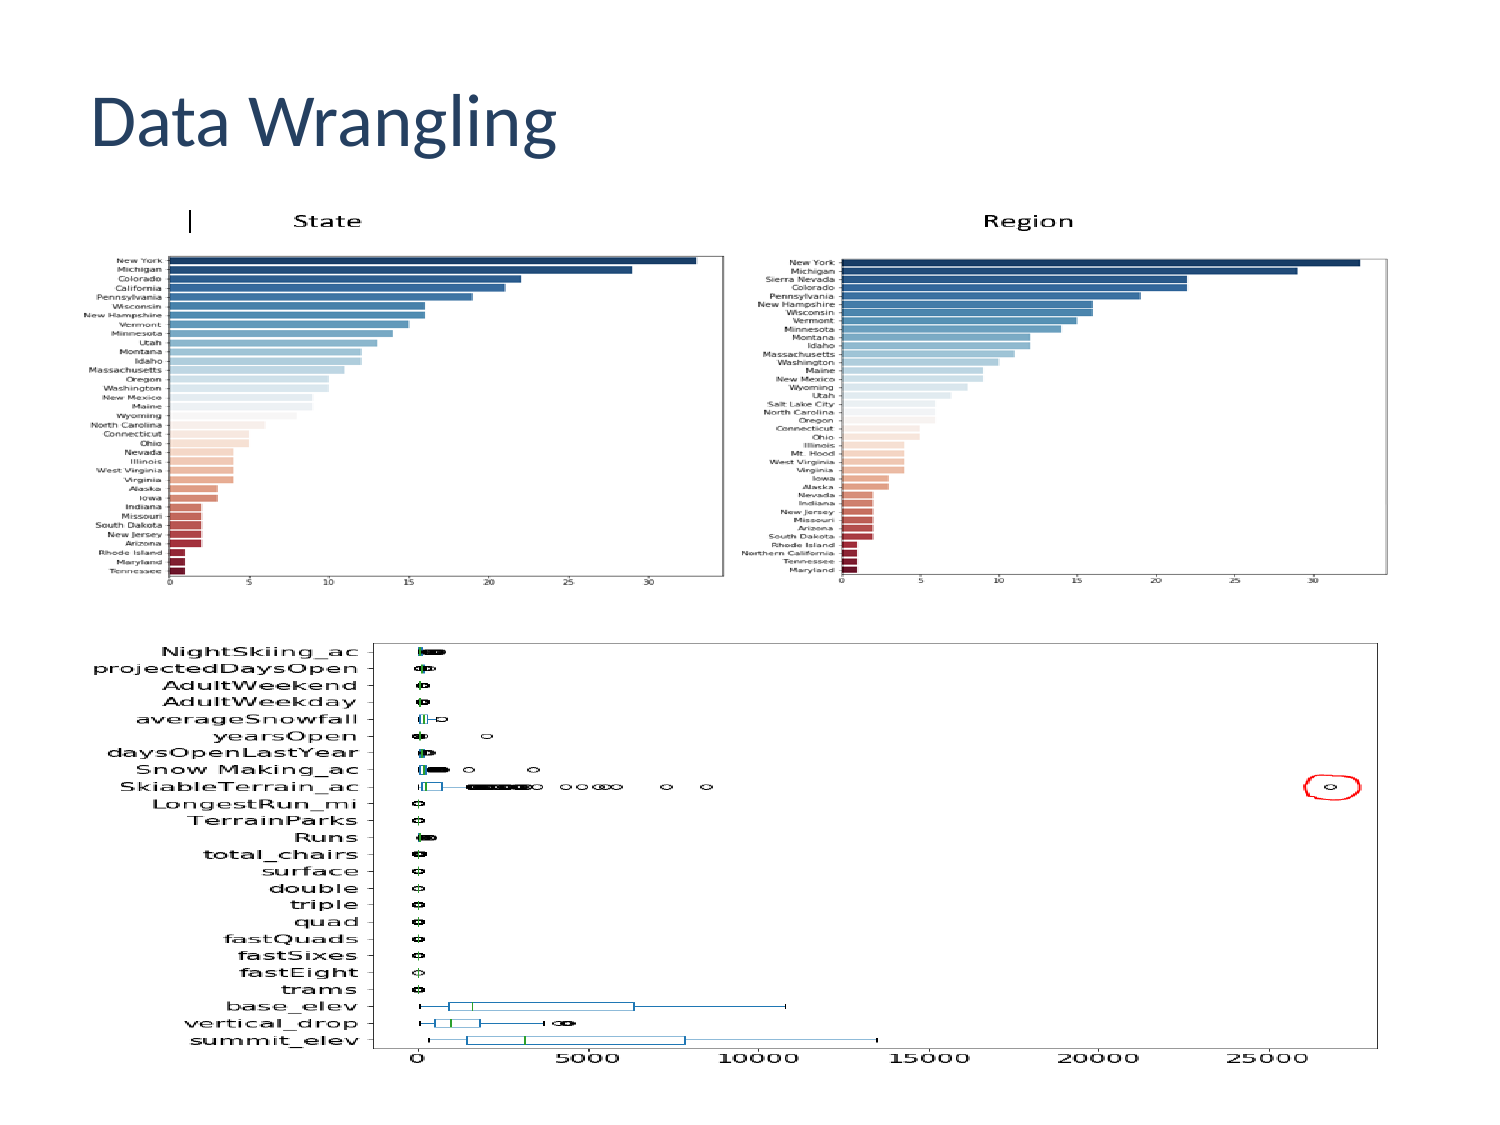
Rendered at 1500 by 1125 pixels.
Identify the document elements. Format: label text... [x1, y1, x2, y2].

picture [87, 638, 1413, 1066]
picture [16, 210, 1426, 611]
title Data Wrangling [75, 45, 1425, 188]
